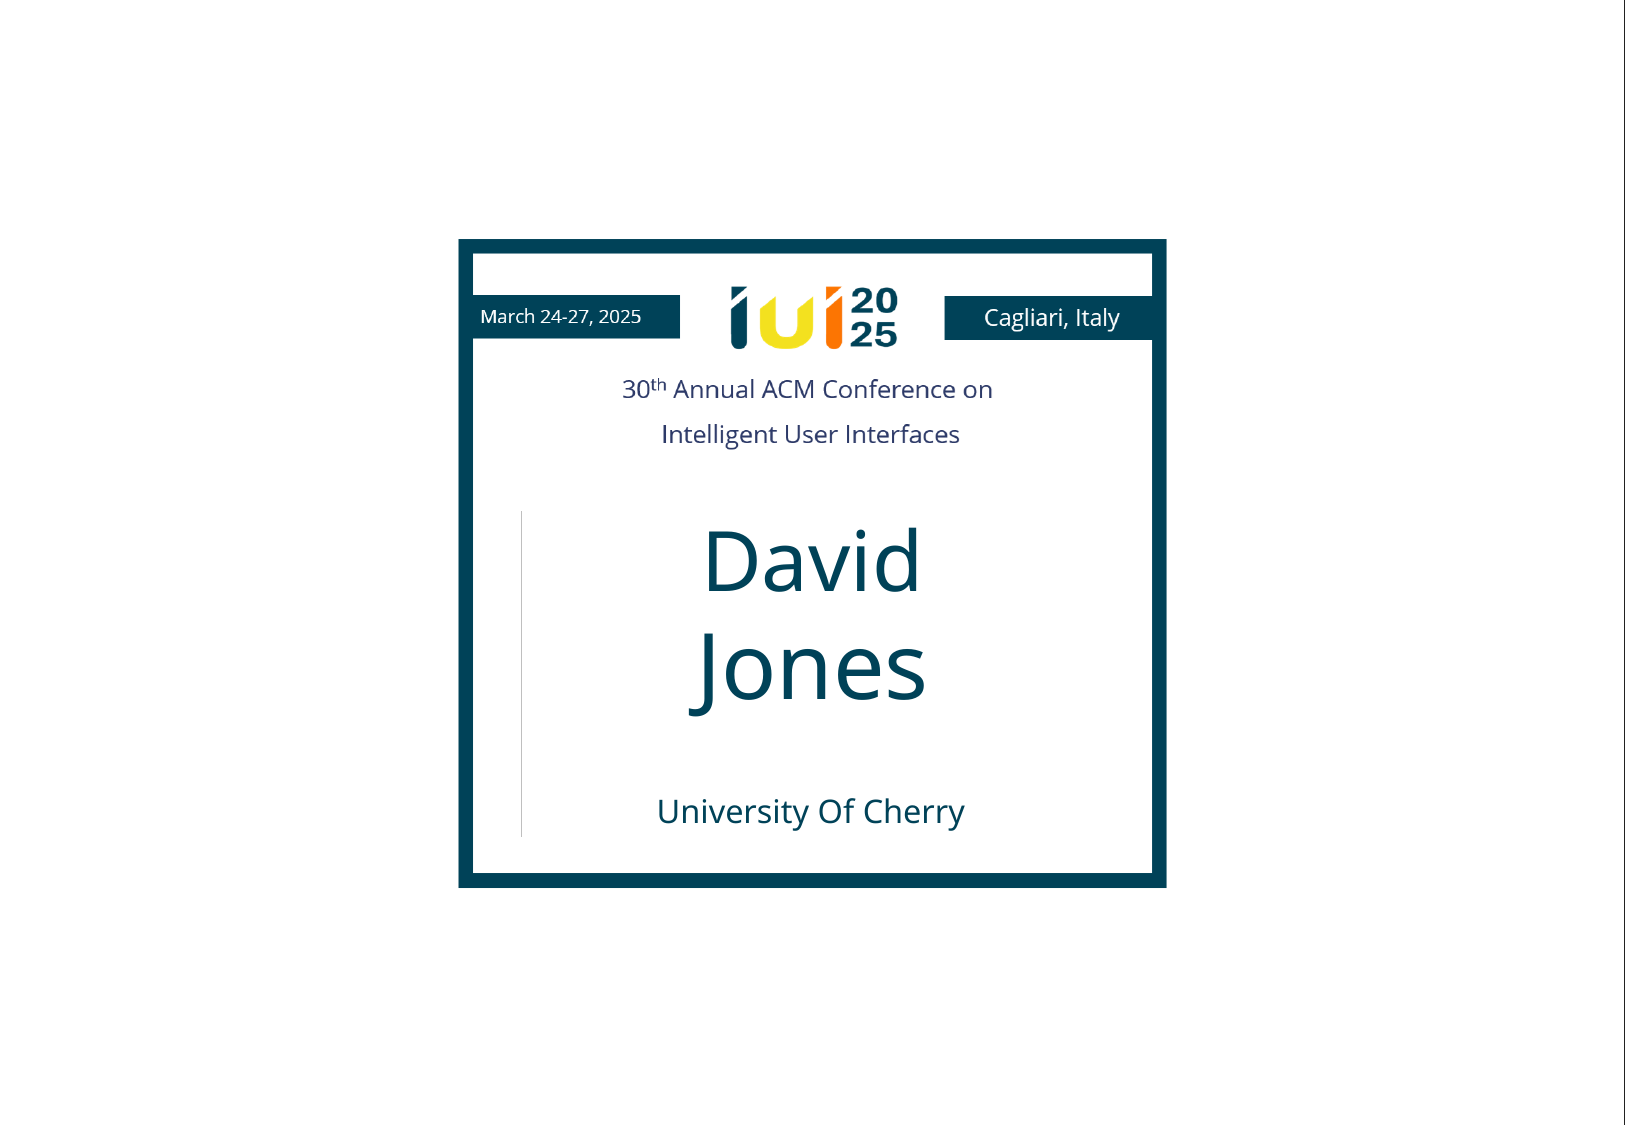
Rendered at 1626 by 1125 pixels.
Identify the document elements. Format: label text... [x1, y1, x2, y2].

picture [0, 0, 1625, 1125]
text_box David Jones [681, 501, 944, 726]
text_box University Of Cherry [641, 784, 981, 838]
